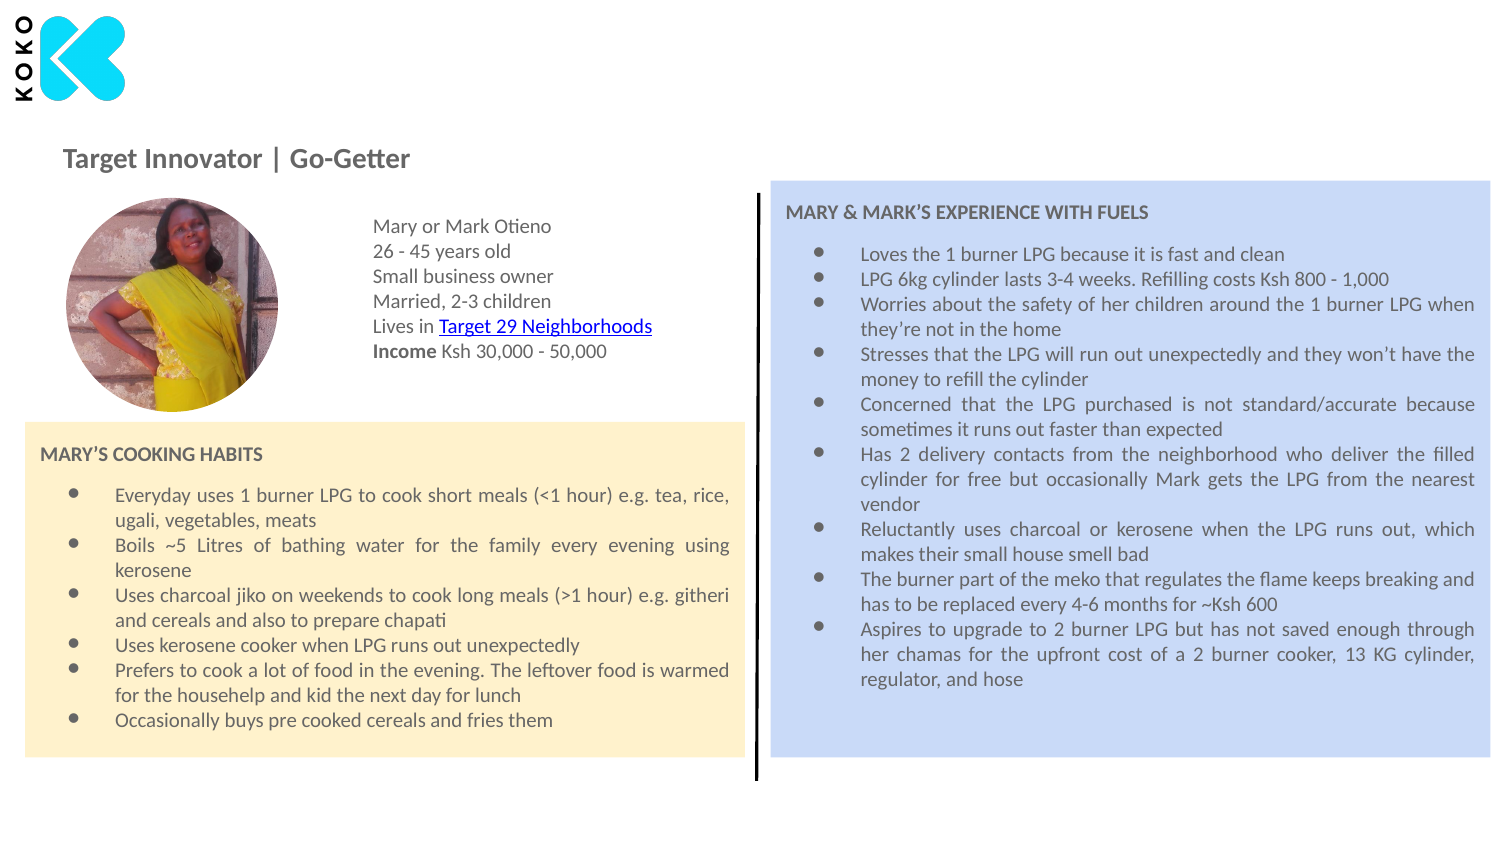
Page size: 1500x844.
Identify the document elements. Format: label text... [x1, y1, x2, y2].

picture [65, 197, 279, 413]
text_box Target Innovator | Go-Getter [59, 135, 1225, 179]
text_box MARY’S COOKING HABITS Everyday uses 1 burner LPG to cook short meals (<1 hour) e.g. tea, rice, ugali, vegetables, meats Boils ~5 Litres of bathing water for the family every evening using kerosene Uses charcoal jiko on weekends to cook long meals (>1 hour) e.g. githeri and cereals and also to prepare chapati Uses kerosene cooker when LPG runs out unexpectedly Prefers to cook a lot of food in the evening. The leftover food is warmed for the househelp and kid the next day for lunch Occasionally buys pre cooked cereals and fries them [25, 421, 745, 758]
picture [0, 4, 151, 113]
text_box MARY & MARK’S EXPERIENCE WITH FUELS Loves the 1 burner LPG because it is fast and clean LPG 6kg cylinder lasts 3-4 weeks. Refilling costs Ksh 800 - 1,000 Worries about the safety of her children around the 1 burner LPG when they’re not in the home Stresses that the LPG will run out unexpectedly and they won’t have the money to refill the cylinder Concerned that the LPG purchased is not standard/accurate because sometimes it runs out faster than expected Has 2 delivery contacts from the neighborhood who deliver the filled cylinder for free but occasionally Mark gets the LPG from the nearest vendor Reluctantly uses charcoal or kerosene when the LPG runs out, which makes their small house smell bad The burner part of the meko that regulates the flame keeps breaking and has to be replaced every 4-6 months for ~Ksh 600 Aspires to upgrade to 2 burner LPG but has not saved enough through her chamas for the upfront cost of a 2 burner cooker, 13 KG cylinder, regulator, and hose [770, 180, 1491, 758]
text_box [756, 192, 760, 782]
text_box Mary or Mark Otieno 26 - 45 years old Small business owner Married, 2-3 children Lives in Target 29 Neighborhoods Income Ksh 30,000 - 50,000 [357, 197, 752, 390]
